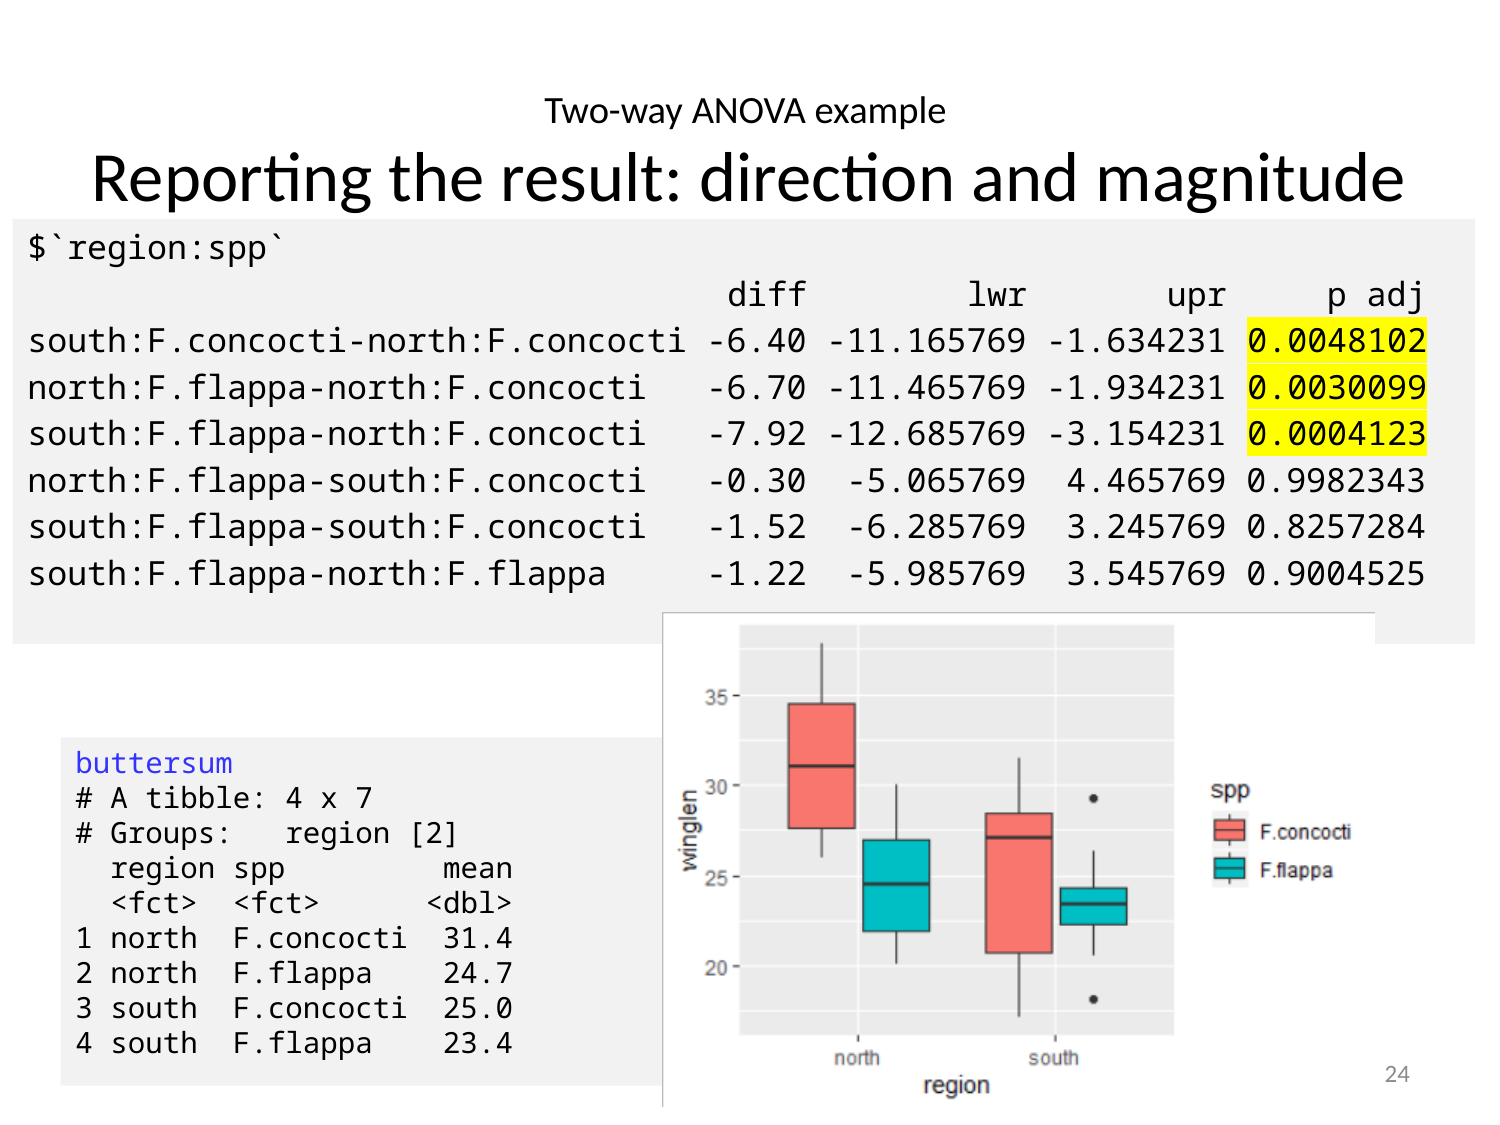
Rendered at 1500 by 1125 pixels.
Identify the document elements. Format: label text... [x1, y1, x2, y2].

text_box Two-way ANOVA example Reporting the result: direction and magnitude [50, 50, 1450, 218]
text_box buttersum # A tibble: 4 x 7 # Groups: region [2] region spp mean <fct> <fct> <dbl> 1 north F.concocti 31.4 2 north F.flappa 24.7 3 south F.concocti 25.0 4 south F.flappa 23.4 [60, 737, 656, 1086]
text_box $`region:spp` diff lwr upr p adj south:F.concocti-north:F.concocti -6.40 -11.165769 -1.634231 0.0048102 north:F.flappa-north:F.concocti -6.70 -11.465769 -1.934231 0.0030099 south:F.flappa-north:F.concocti -7.92 -12.685769 -3.154231 0.0004123 north:F.flappa-south:F.concocti -0.30 -5.065769 4.465769 0.9982343 south:F.flappa-south:F.concocti -1.52 -6.285769 3.245769 0.8257284 south:F.flappa-north:F.flappa -1.22 -5.985769 3.545769 0.9004525 [12, 218, 1475, 644]
slide_number 24 [1379, 1042, 1425, 1103]
picture [661, 612, 1376, 1107]
